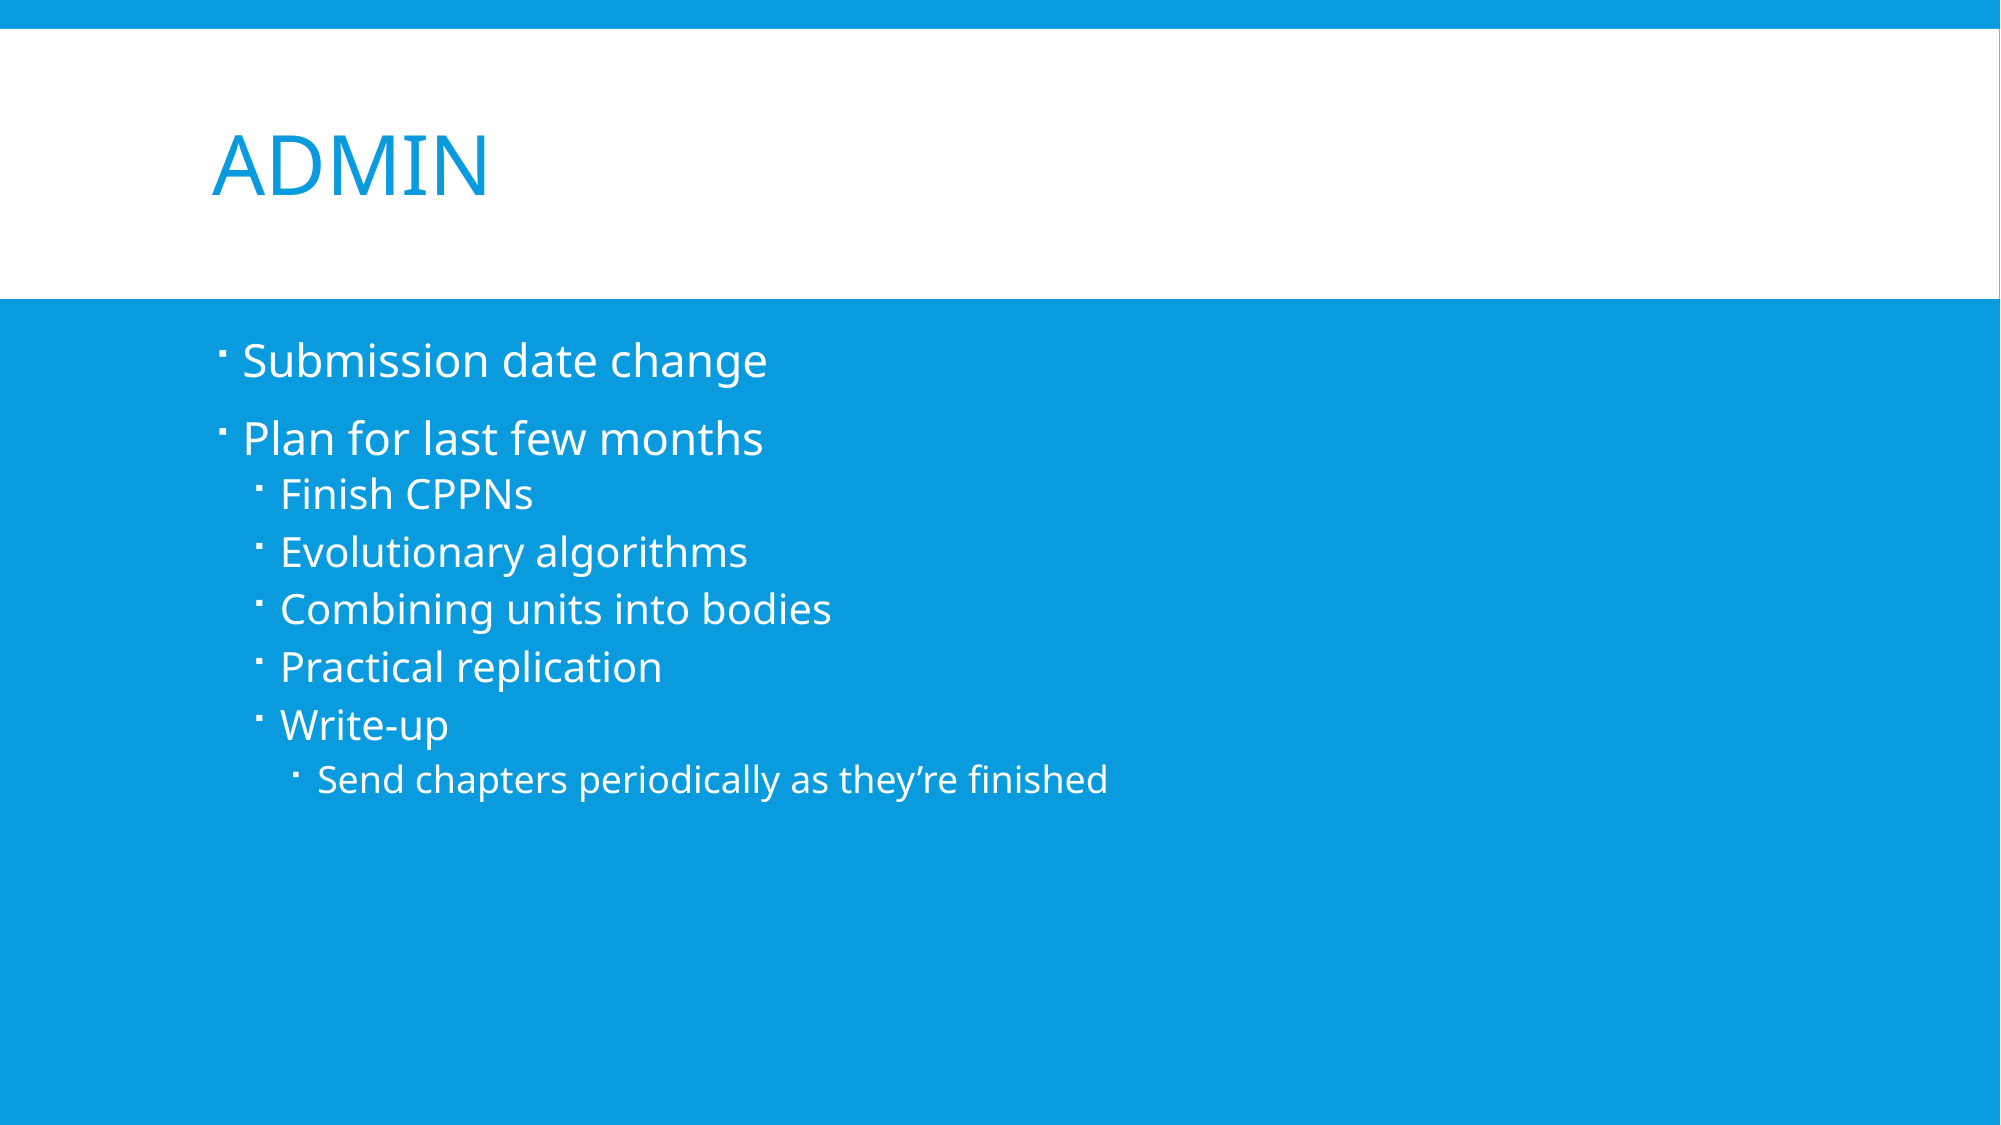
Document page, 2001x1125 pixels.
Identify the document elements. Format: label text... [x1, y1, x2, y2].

list Submission date change Plan for last few months Finish CPPNs Evolutionary algorithms Combining units into bodies Practical replication Write-up Send chapters periodically as they’re finished [197, 329, 1803, 1020]
title Admin [197, 46, 1803, 295]
